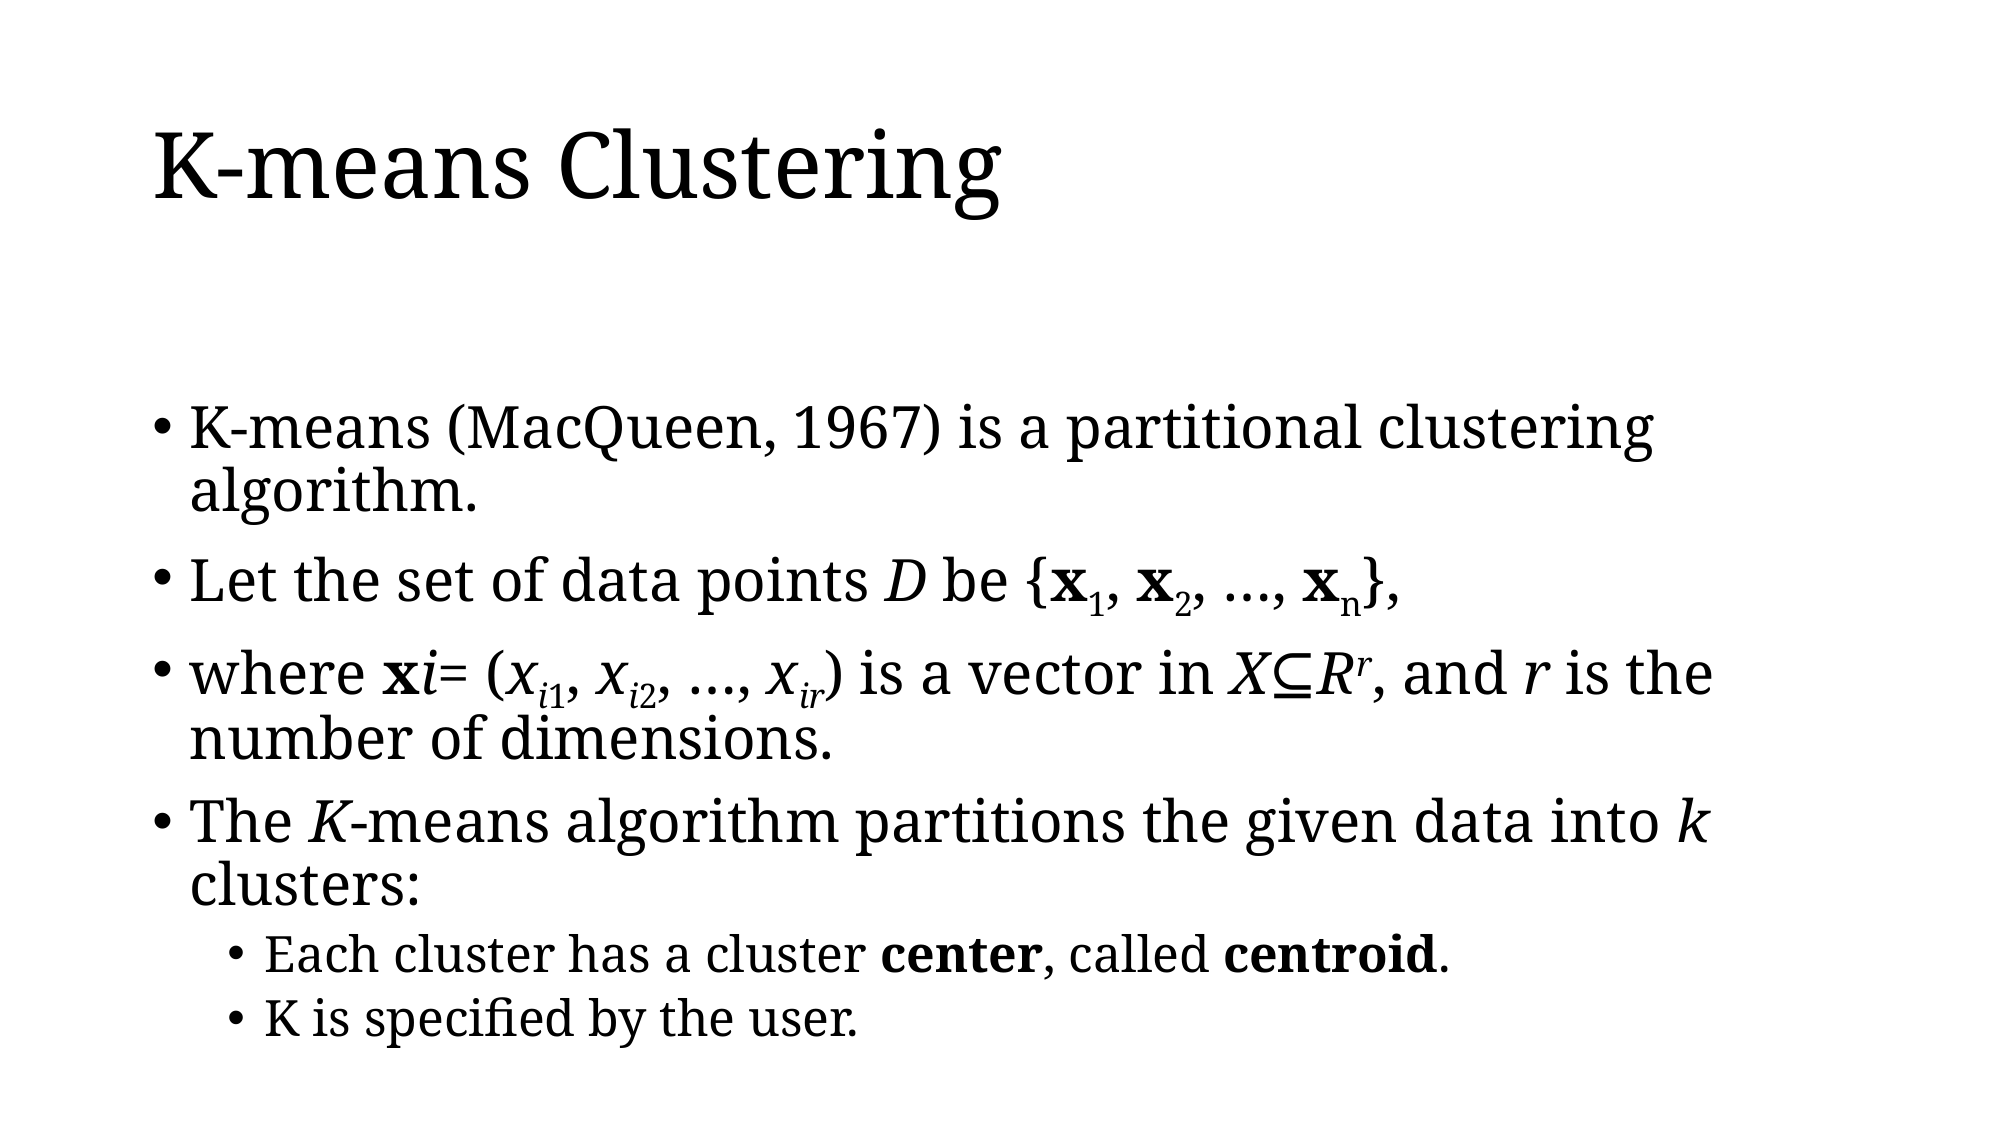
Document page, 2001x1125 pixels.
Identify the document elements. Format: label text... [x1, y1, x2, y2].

title K-means Clustering [137, 59, 1863, 278]
list K-means (MacQueen, 1967) is a partitional clustering algorithm. Let the set of data points D be {x1, x2, …, xn}, where xi= (xi1, xi2, …, xir) is a vector in X⊆Rr, and r is the number of dimensions. The K-means algorithm partitions the given data into k clusters: Each cluster has a cluster center, called centroid. K is specified by the user. [137, 299, 1863, 1014]
